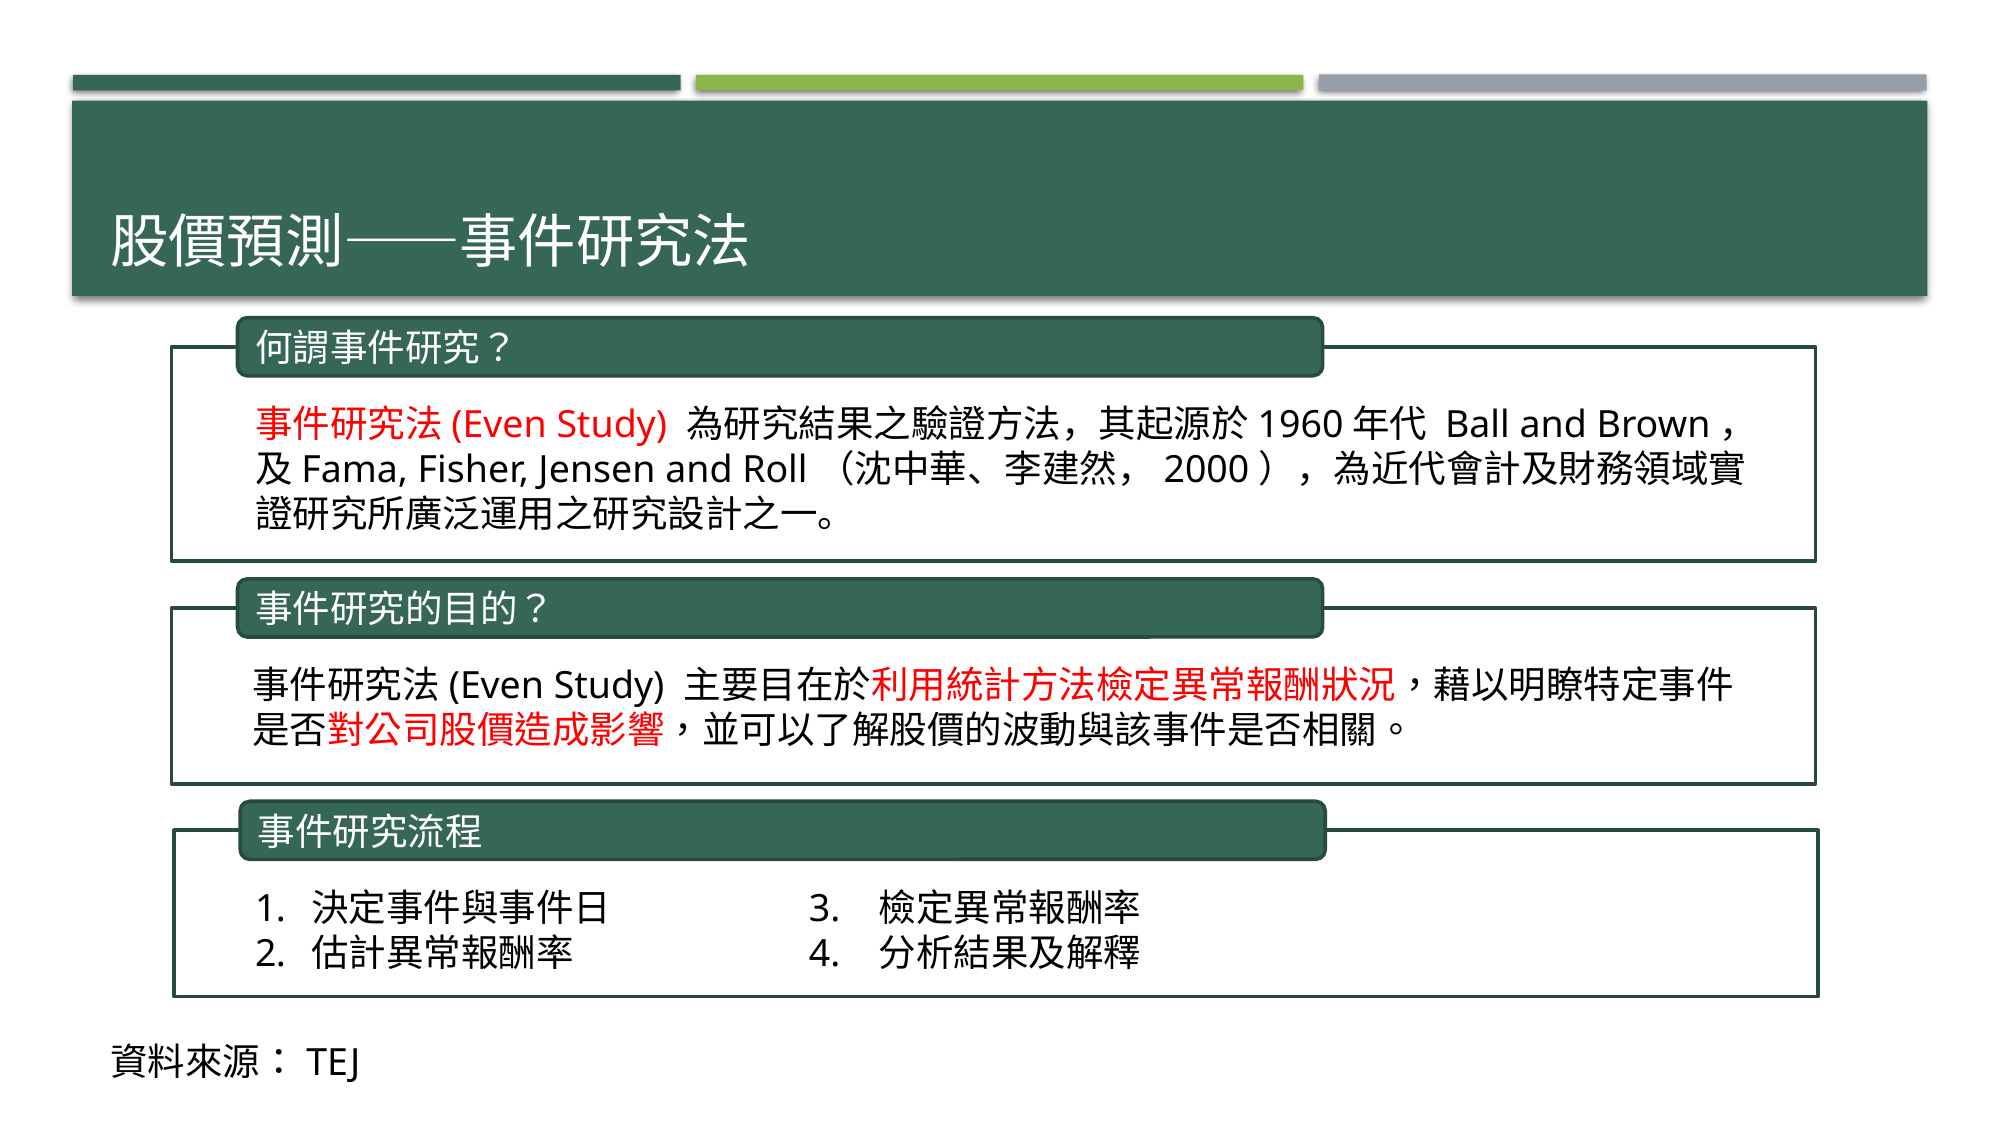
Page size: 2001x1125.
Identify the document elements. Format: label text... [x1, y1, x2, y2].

text_box [172, 828, 1820, 998]
text_box [170, 345, 1817, 563]
text_box 事件研究法(Even Study) 主要目在於利用統計方法檢定異常報酬狀況，藉以明瞭特定事件是否對公司股價造成影響，並可以了解股價的波動與該事件是否相關。 [237, 653, 1778, 759]
text_box 事件研究的目的？ [235, 577, 1325, 639]
text_box [170, 606, 1817, 786]
title 股價預測——事件研究法 [95, 115, 1905, 282]
text_box 決定事件與事件日 估計異常報酬率 [240, 876, 639, 982]
text_box 事件研究法(Even Study) 為研究結果之驗證方法，其起源於1960年代 Ball and Brown，及Fama, Fisher, Jensen and Roll（沈中華、李建然，2000），為近代會計及財務領域實證研究所廣泛運用之研究設計之一。 [240, 392, 1781, 543]
text_box 何謂事件研究？ [235, 315, 1325, 378]
text_box 事件研究流程 [238, 799, 1328, 862]
text_box 資料來源：TEJ [95, 1030, 686, 1091]
text_box 3. 檢定異常報酬率 4. 分析結果及解釋 [794, 876, 1193, 982]
